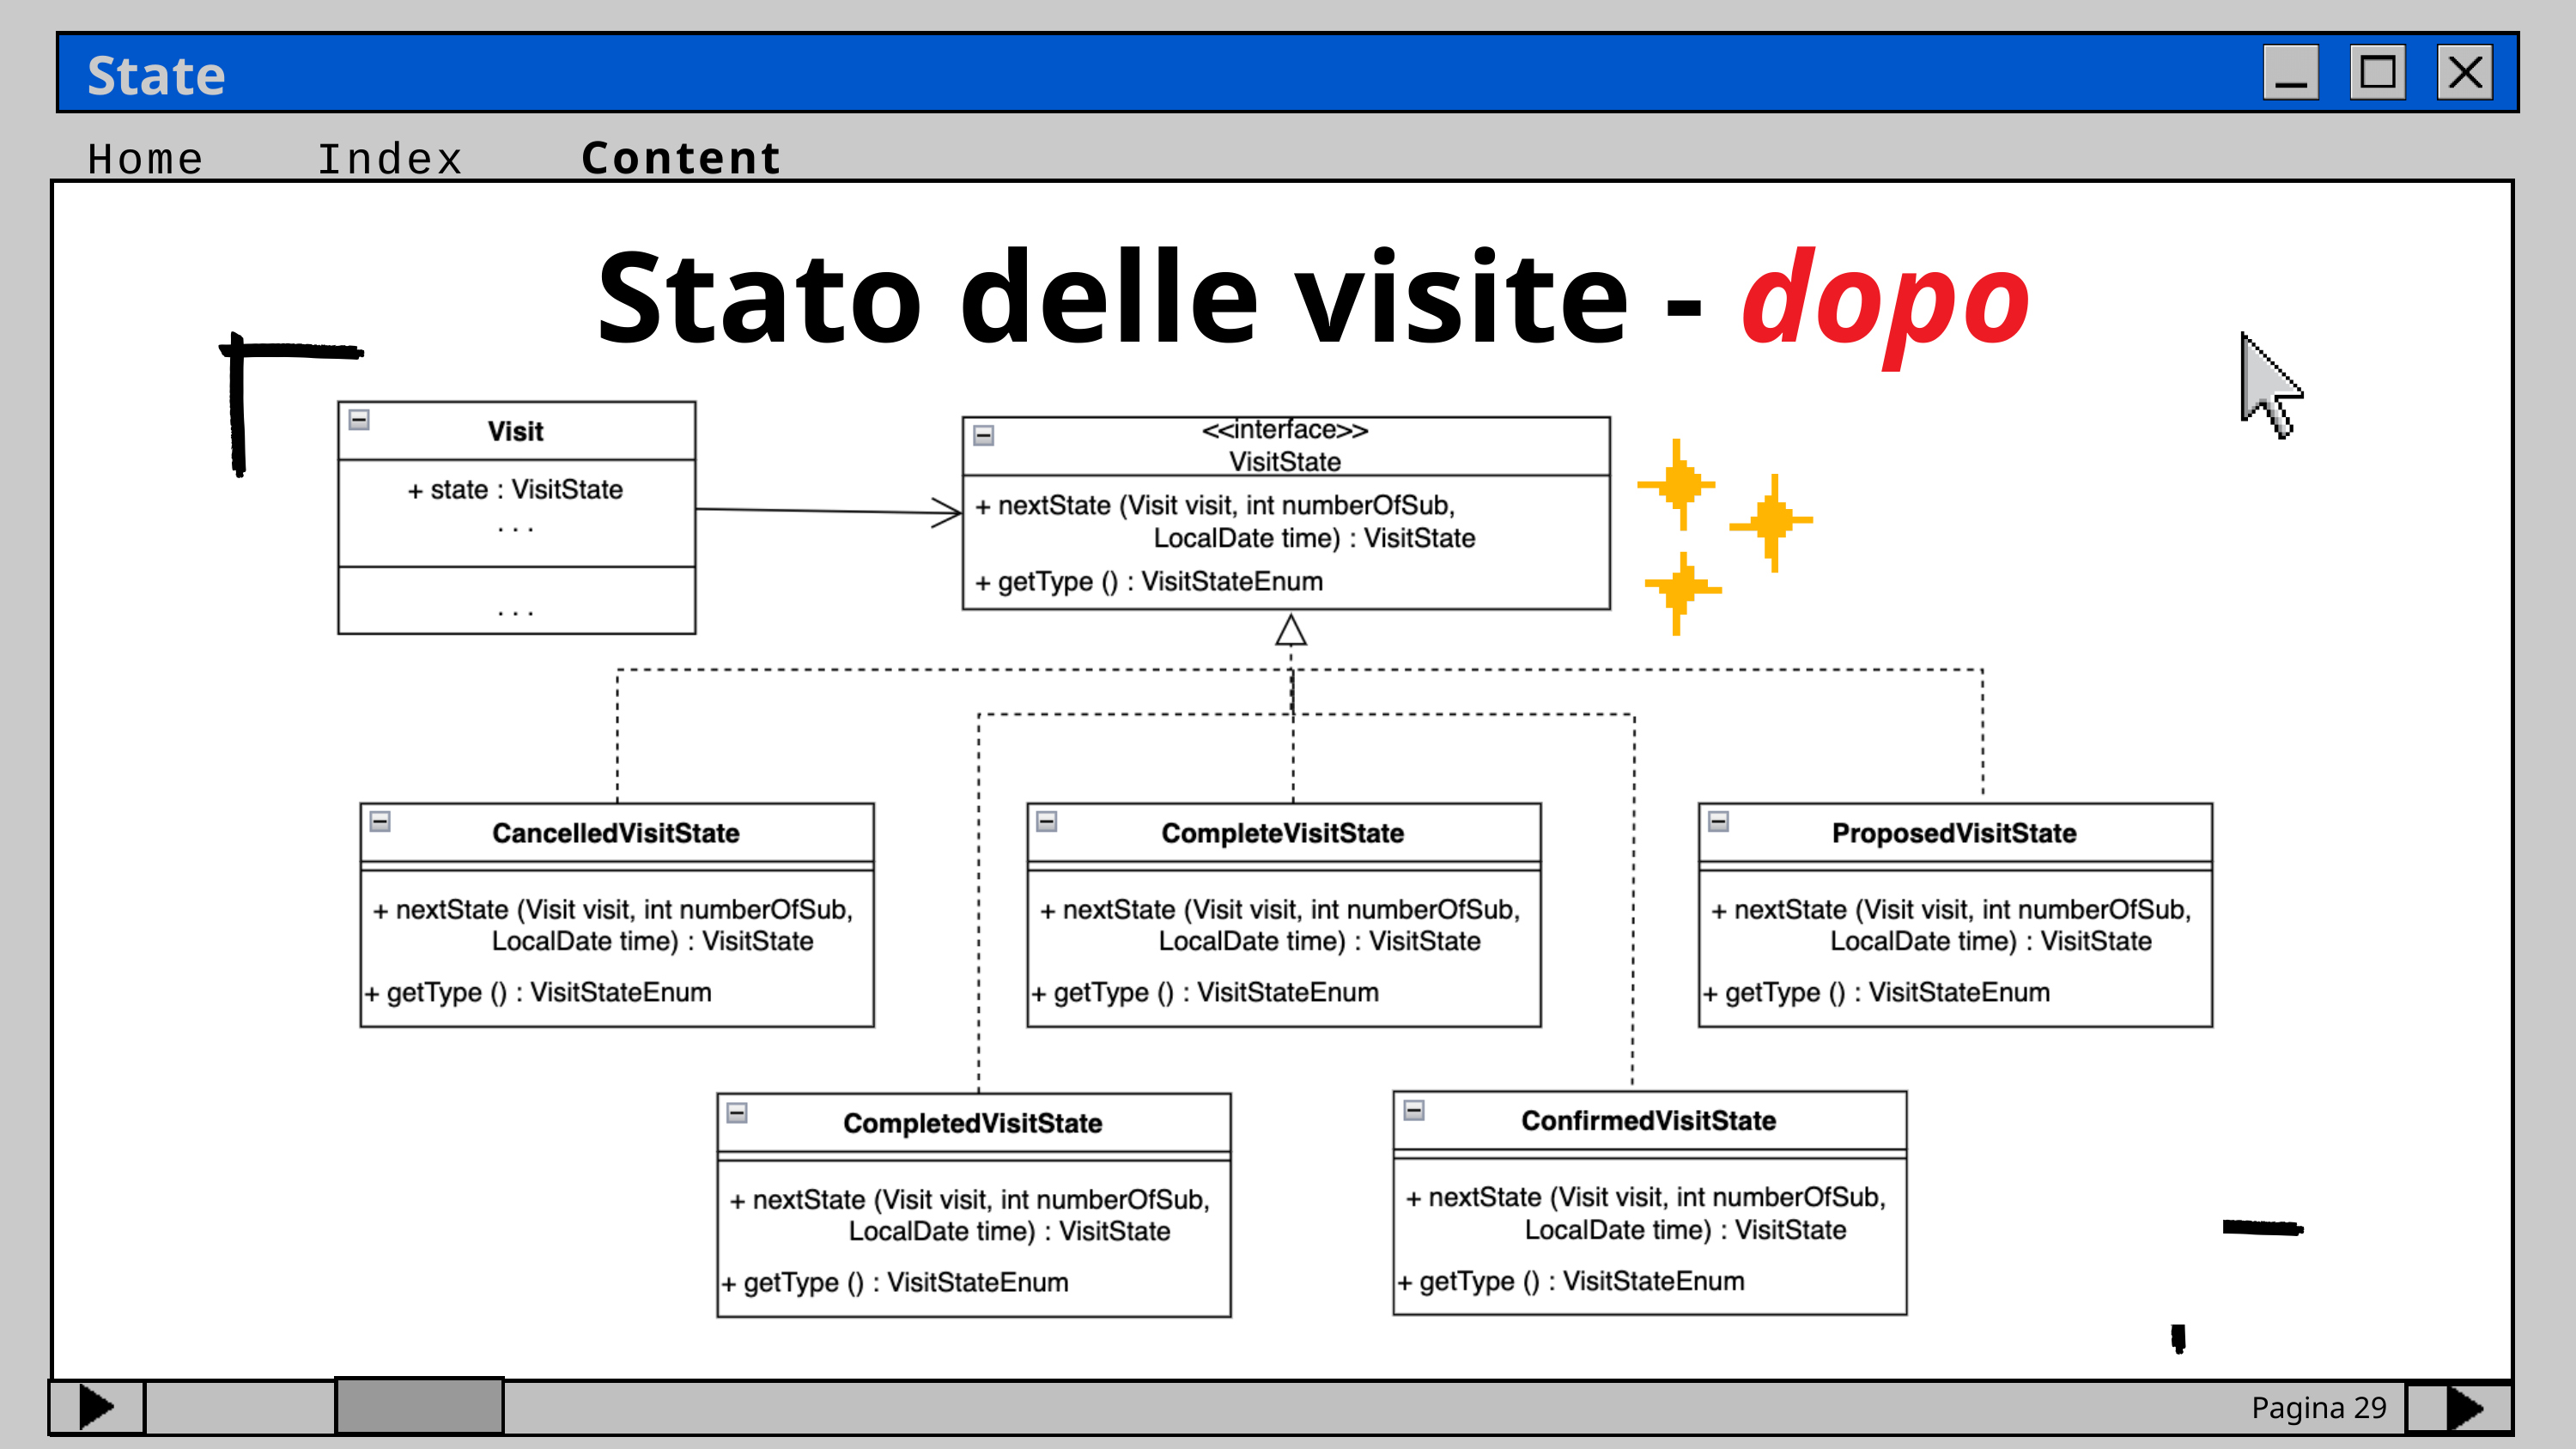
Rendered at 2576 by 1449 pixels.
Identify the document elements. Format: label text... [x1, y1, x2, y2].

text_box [52, 180, 2513, 1379]
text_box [336, 1378, 504, 1434]
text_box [146, 1379, 332, 1436]
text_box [506, 1379, 2513, 1436]
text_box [2406, 1384, 2513, 1433]
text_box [57, 33, 2519, 112]
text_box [48, 1380, 145, 1434]
text_box Home [87, 121, 259, 178]
text_box Index [316, 121, 524, 178]
text_box Content [580, 121, 857, 178]
